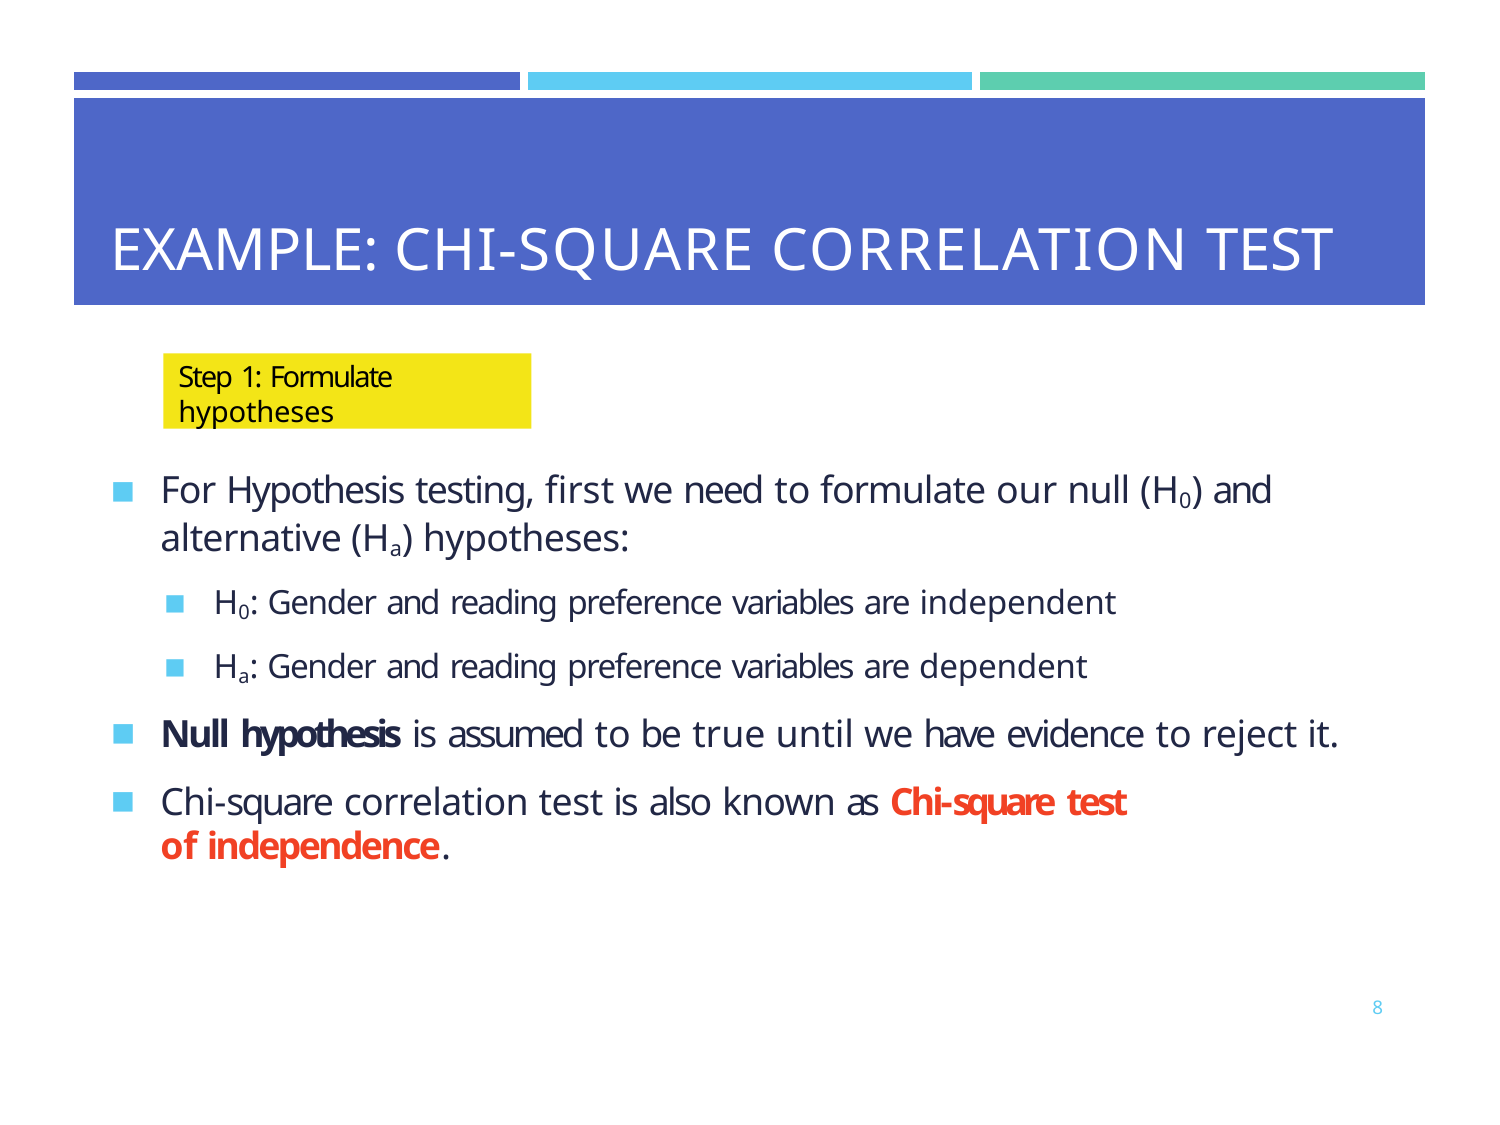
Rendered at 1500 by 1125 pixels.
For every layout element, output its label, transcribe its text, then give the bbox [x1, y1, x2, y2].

slide_number 8 [1365, 995, 1400, 1125]
table_header [528, 72, 972, 90]
table_header [74, 72, 520, 90]
table_cell EXAMPLE: CHI-SQUARE CORRELATION TEST [74, 98, 1425, 305]
text_box For Hypothesis testing, first we need to formulate our null (H0) and alternative (Ha) hypotheses: H0: Gender and reading preference variables are independent Ha: Gender and reading preference variables are dependent Null hypothesis is assumed to be true until we have evidence to reject it. Chi-square correlation test is also known as Chi-square test of independence. [104, 464, 1360, 867]
text_box Step 1: Formulate hypotheses [163, 353, 532, 429]
table_header [980, 72, 1425, 90]
